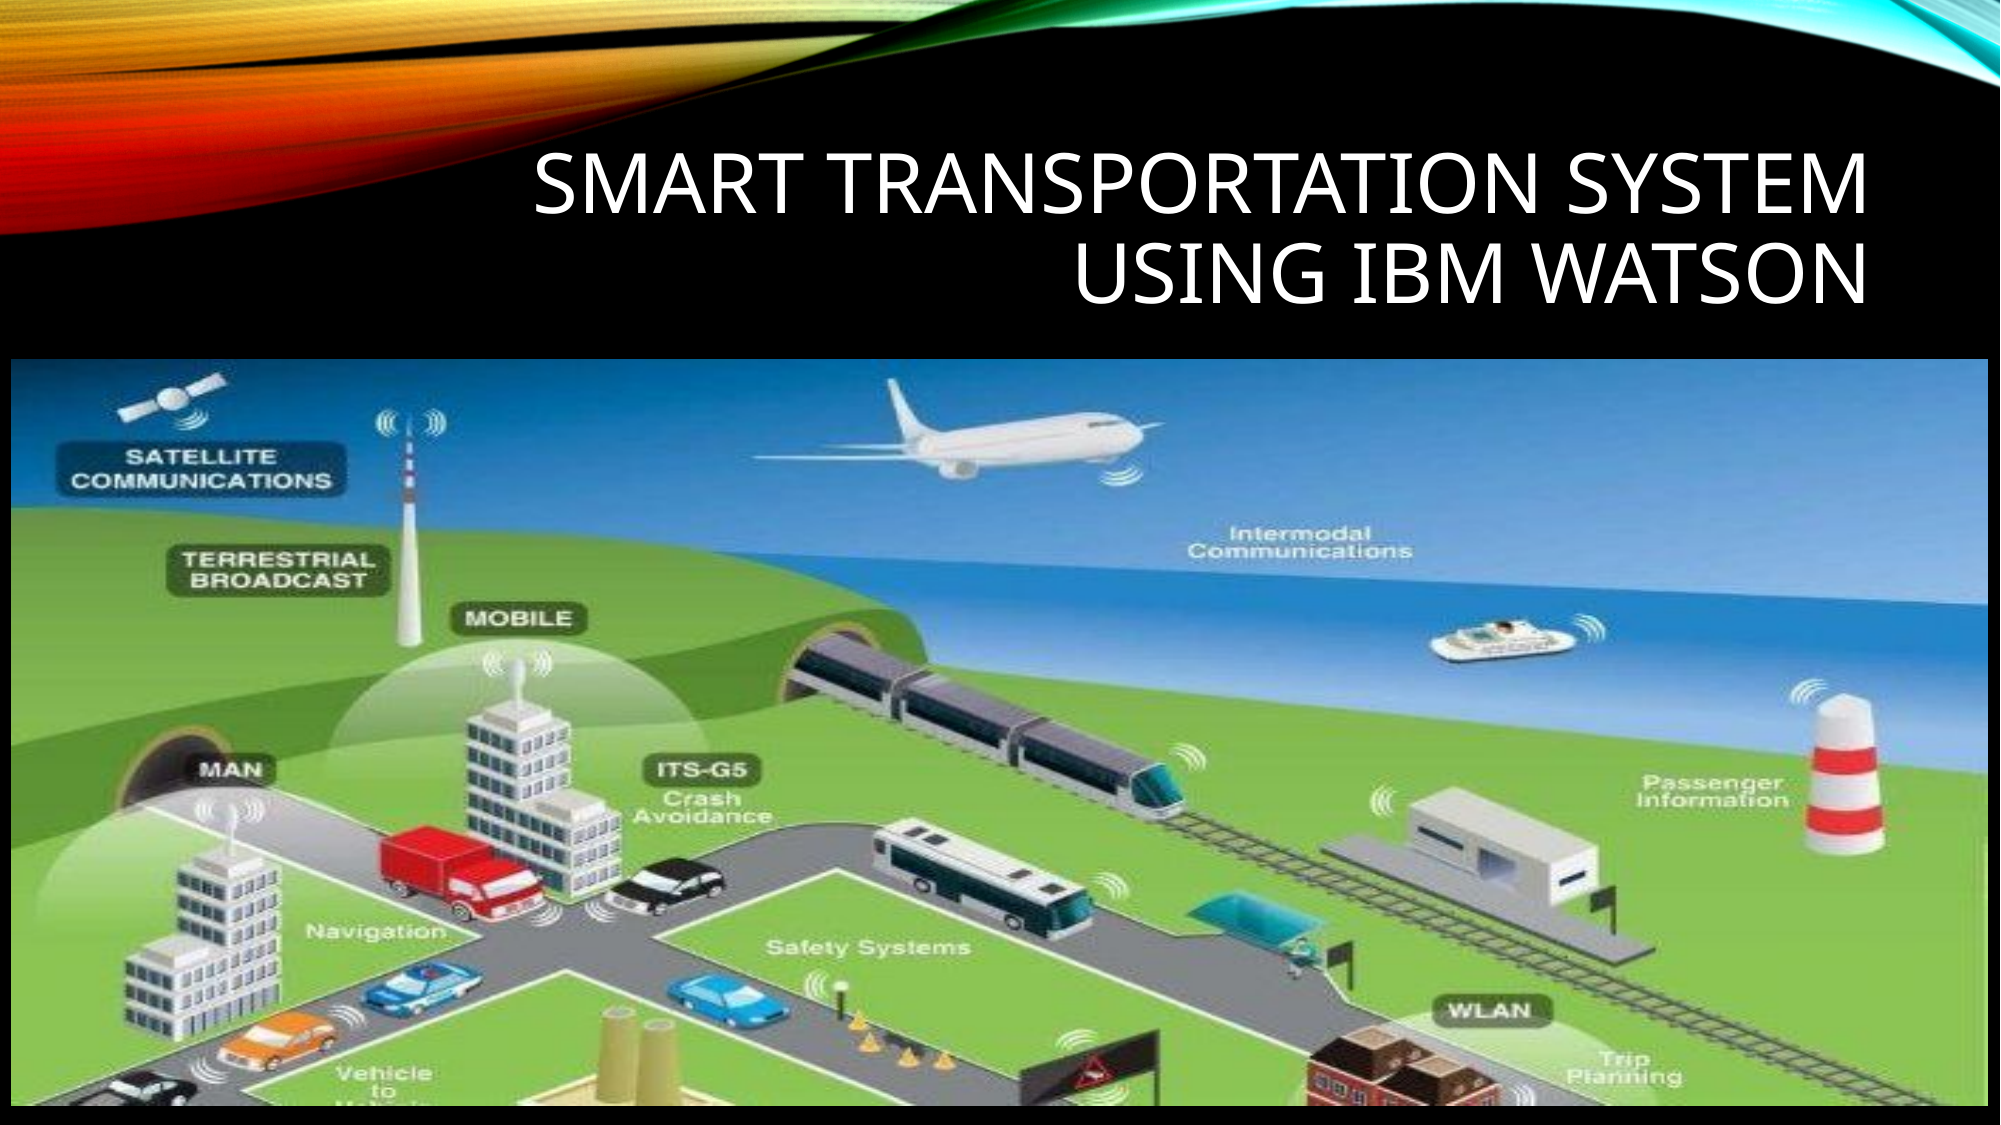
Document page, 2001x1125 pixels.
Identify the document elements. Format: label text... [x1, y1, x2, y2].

picture [0, 0, 2000, 237]
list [11, 359, 1989, 1106]
title Smart transportation system using ibm watson [474, 125, 1888, 338]
